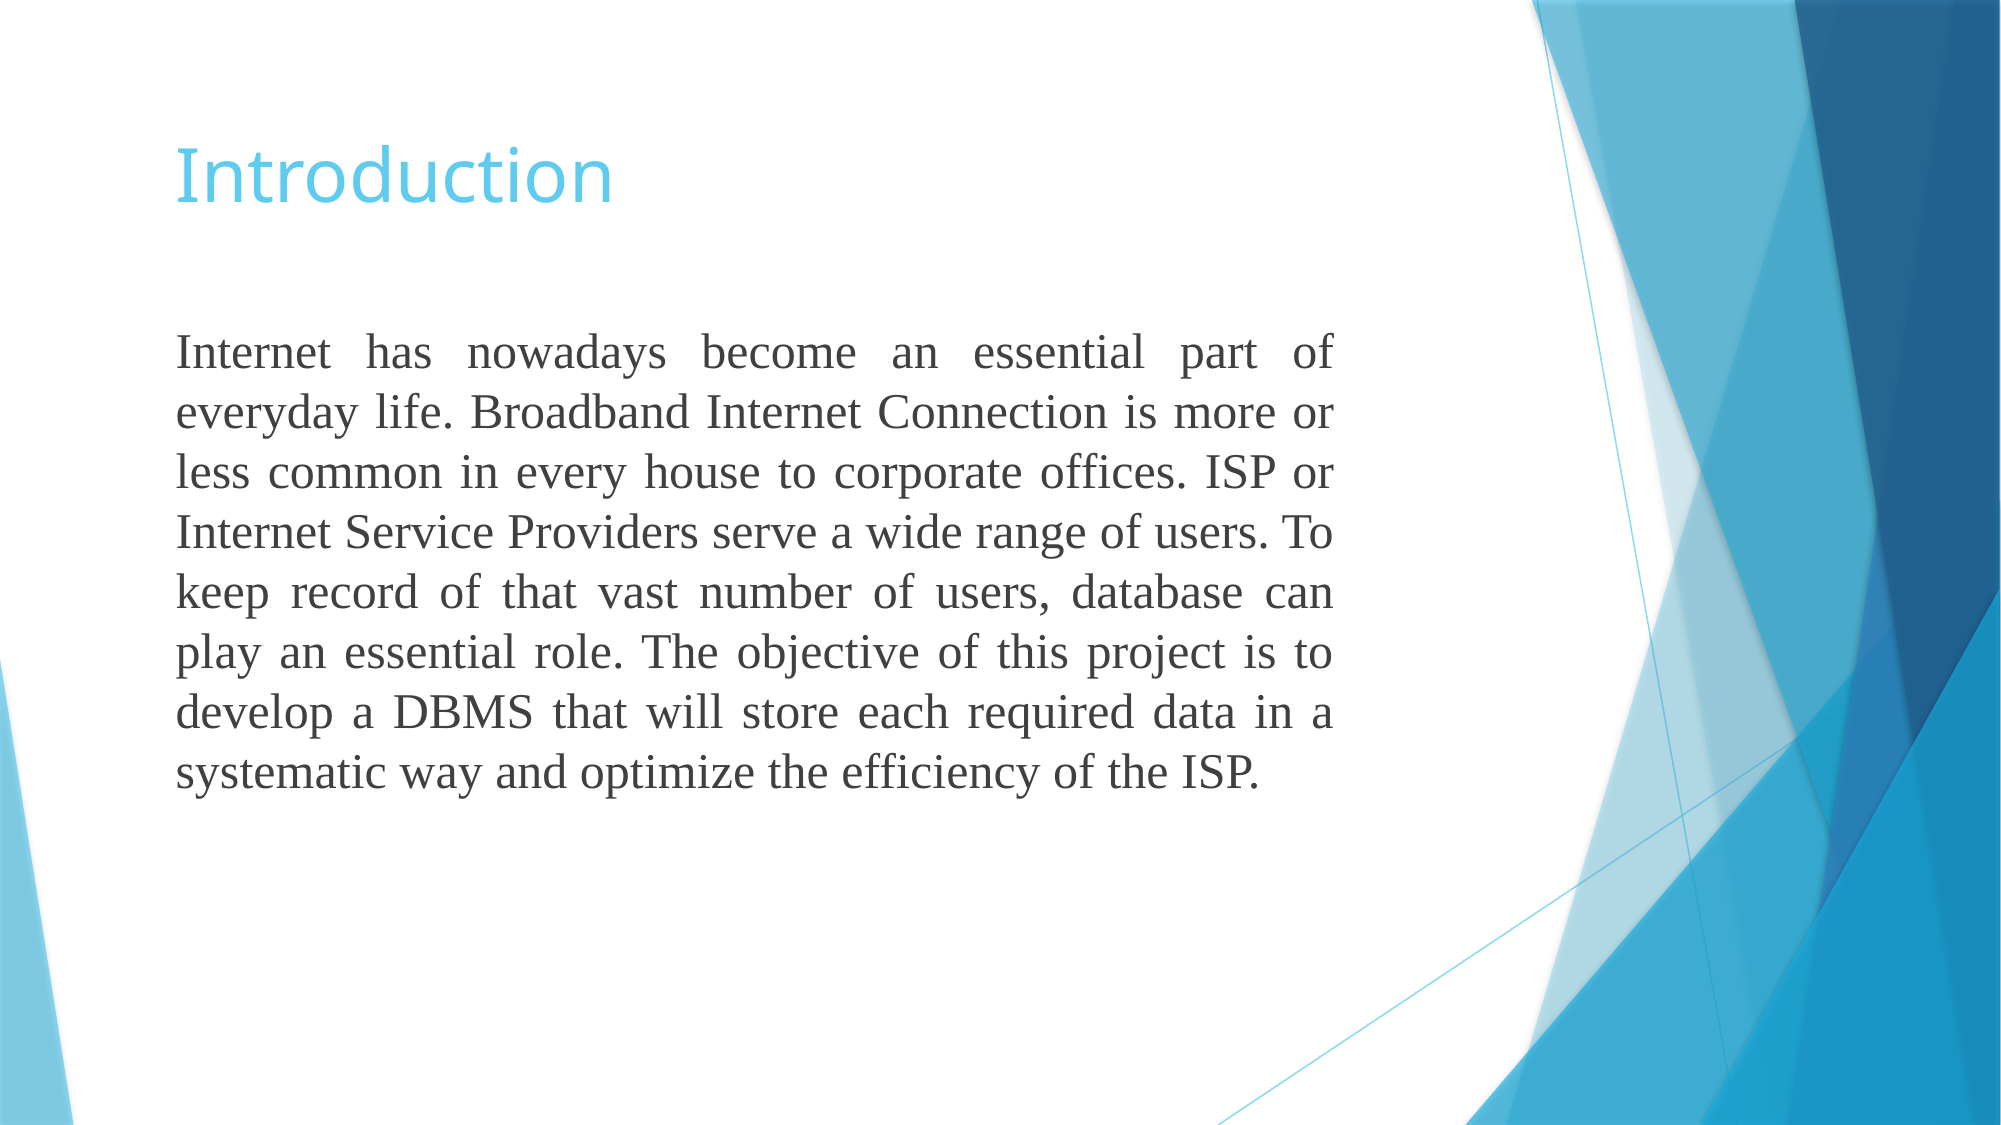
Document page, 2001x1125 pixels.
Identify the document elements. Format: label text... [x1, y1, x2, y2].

list Internet has nowadays become an essential part of everyday life. Broadband Internet Connection is more or less common in every house to corporate offices. ISP or Internet Service Providers serve a wide range of users. To keep record of that vast number of users, database can play an essential role. The objective of this project is to develop a DBMS that will store each required data in a systematic way and optimize the efficiency of the ISP. [160, 310, 1350, 991]
title Introduction [160, 120, 1469, 278]
